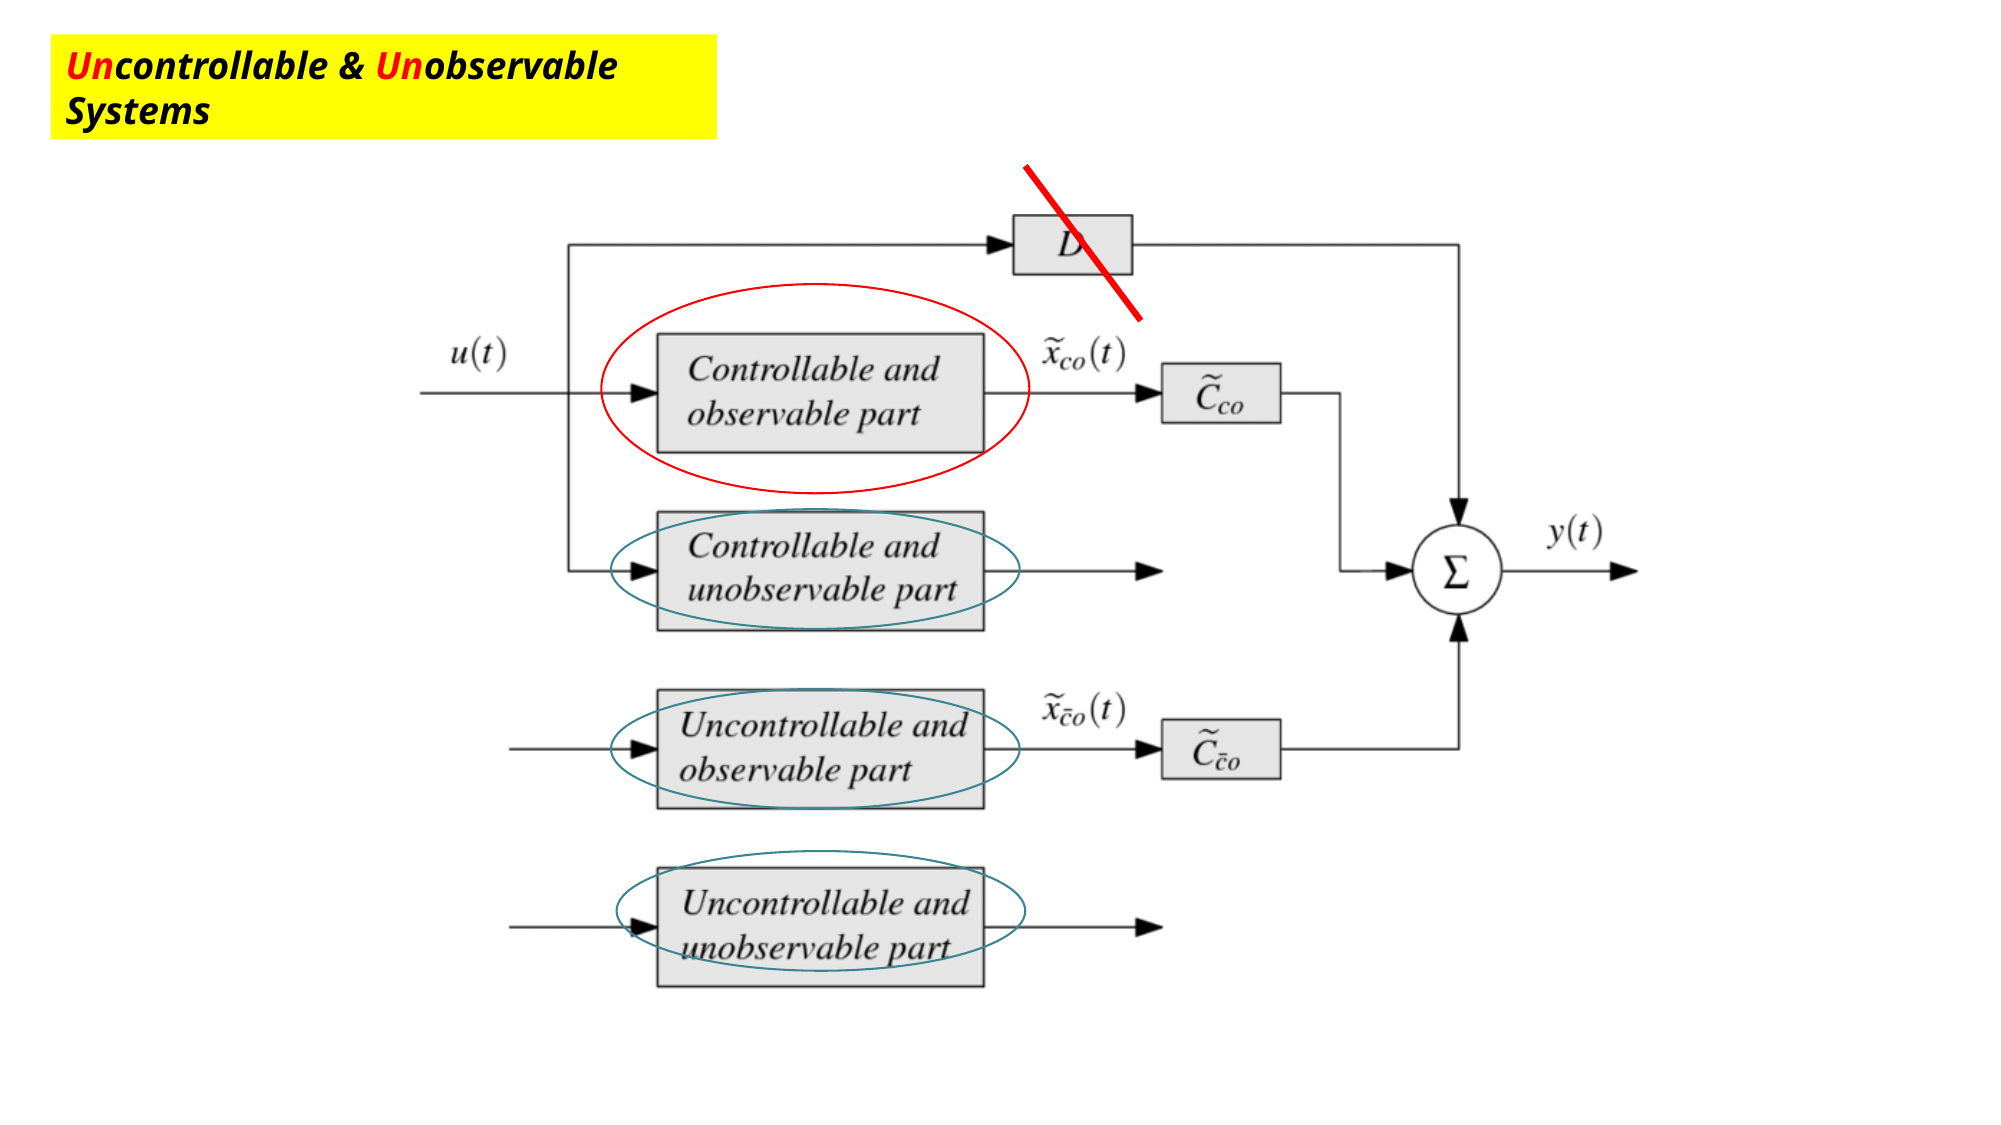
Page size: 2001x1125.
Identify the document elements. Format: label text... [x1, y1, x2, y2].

text_box Uncontrollable & Unobservable Systems [50, 34, 717, 140]
picture [419, 213, 1640, 989]
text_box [1024, 165, 1142, 321]
